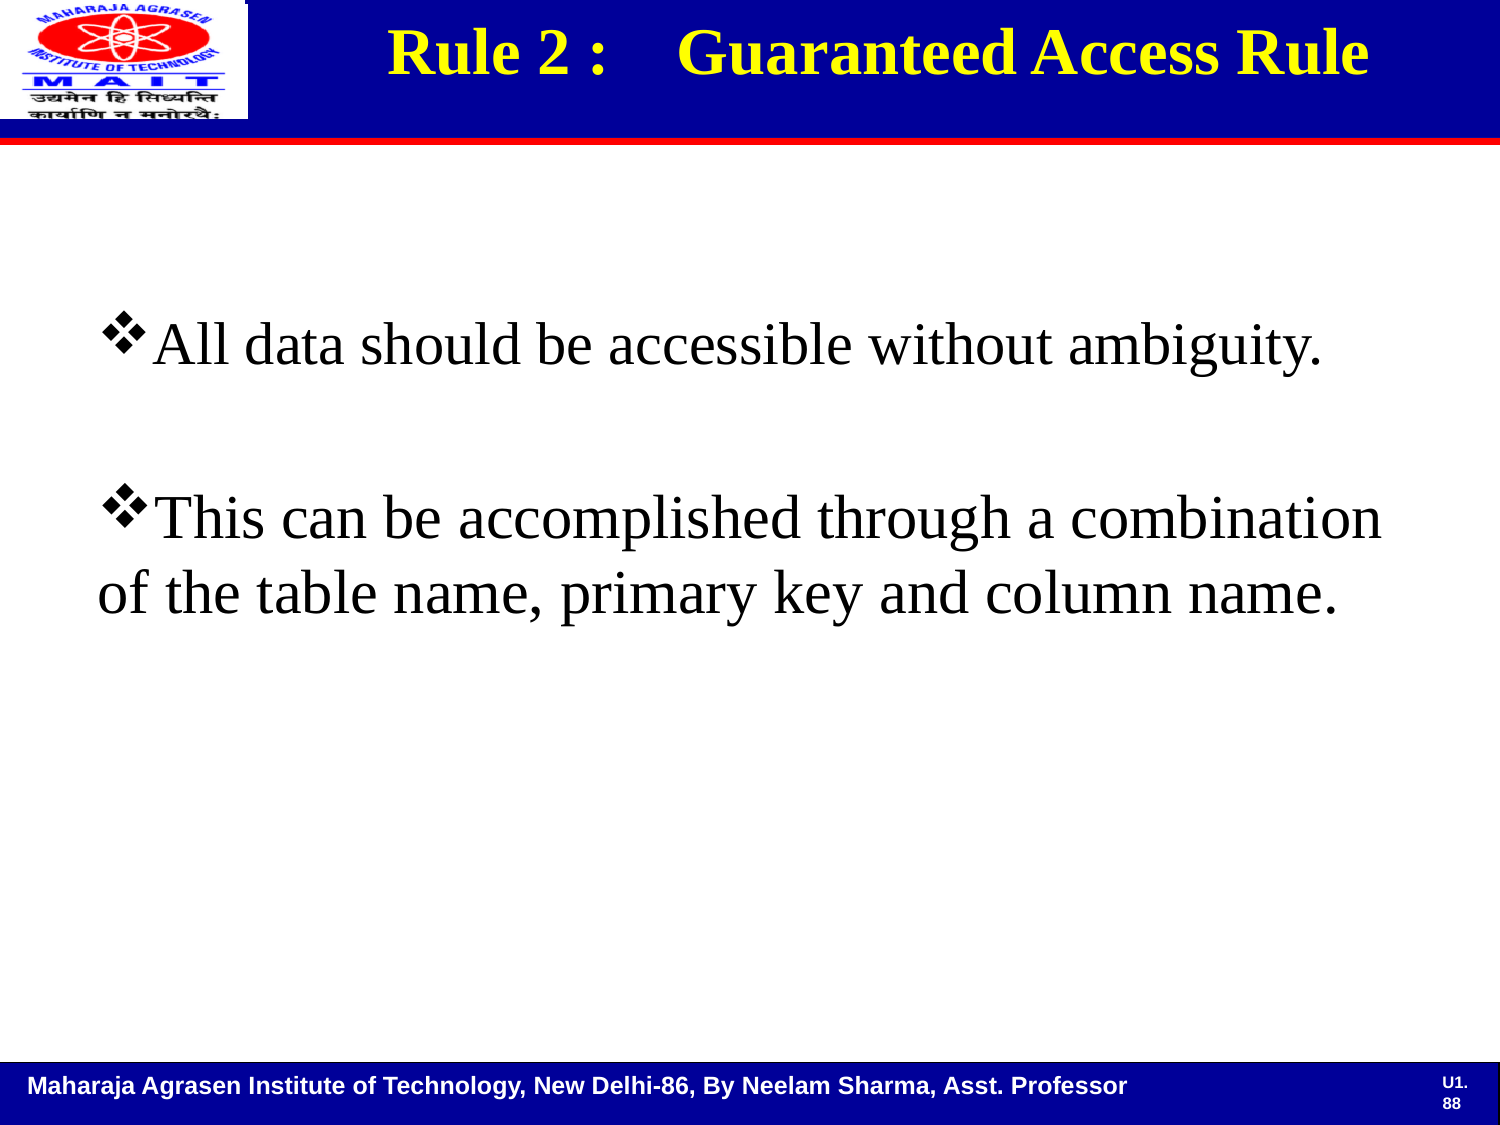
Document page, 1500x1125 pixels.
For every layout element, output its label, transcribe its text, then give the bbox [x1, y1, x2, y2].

subtitle All data should be accessible without ambiguity. This can be accomplished through a combination of the table name, primary key and column name. [82, 296, 1464, 919]
picture [0, 4, 248, 119]
title Rule 2 : Guaranteed Access Rule [258, 0, 1500, 144]
